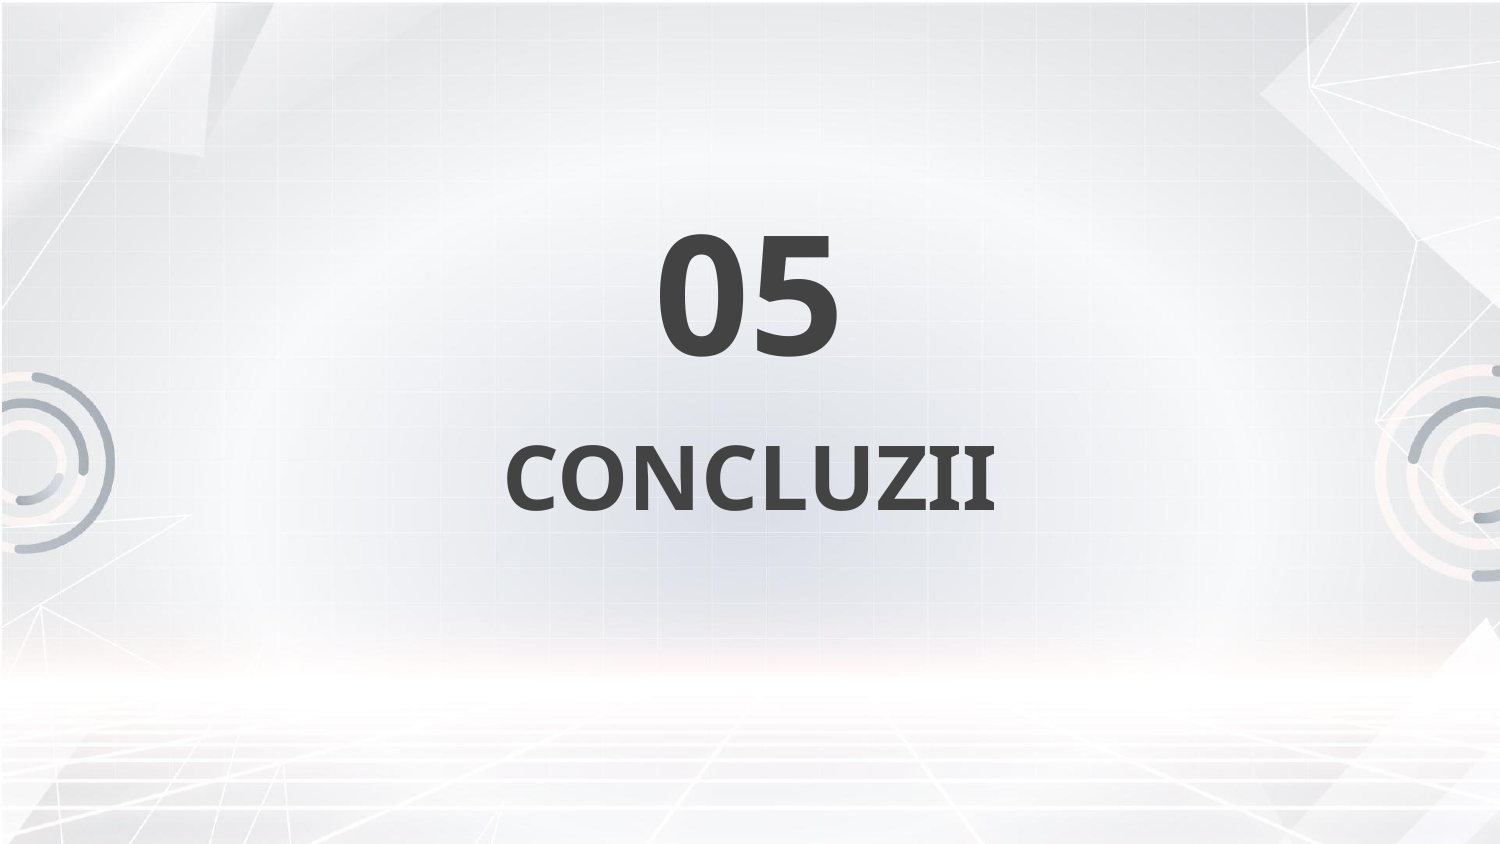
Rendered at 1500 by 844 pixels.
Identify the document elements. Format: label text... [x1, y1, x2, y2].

picture [0, 0, 1500, 844]
title CONCLUZII [392, 390, 1108, 544]
title 05 [392, 174, 1108, 377]
